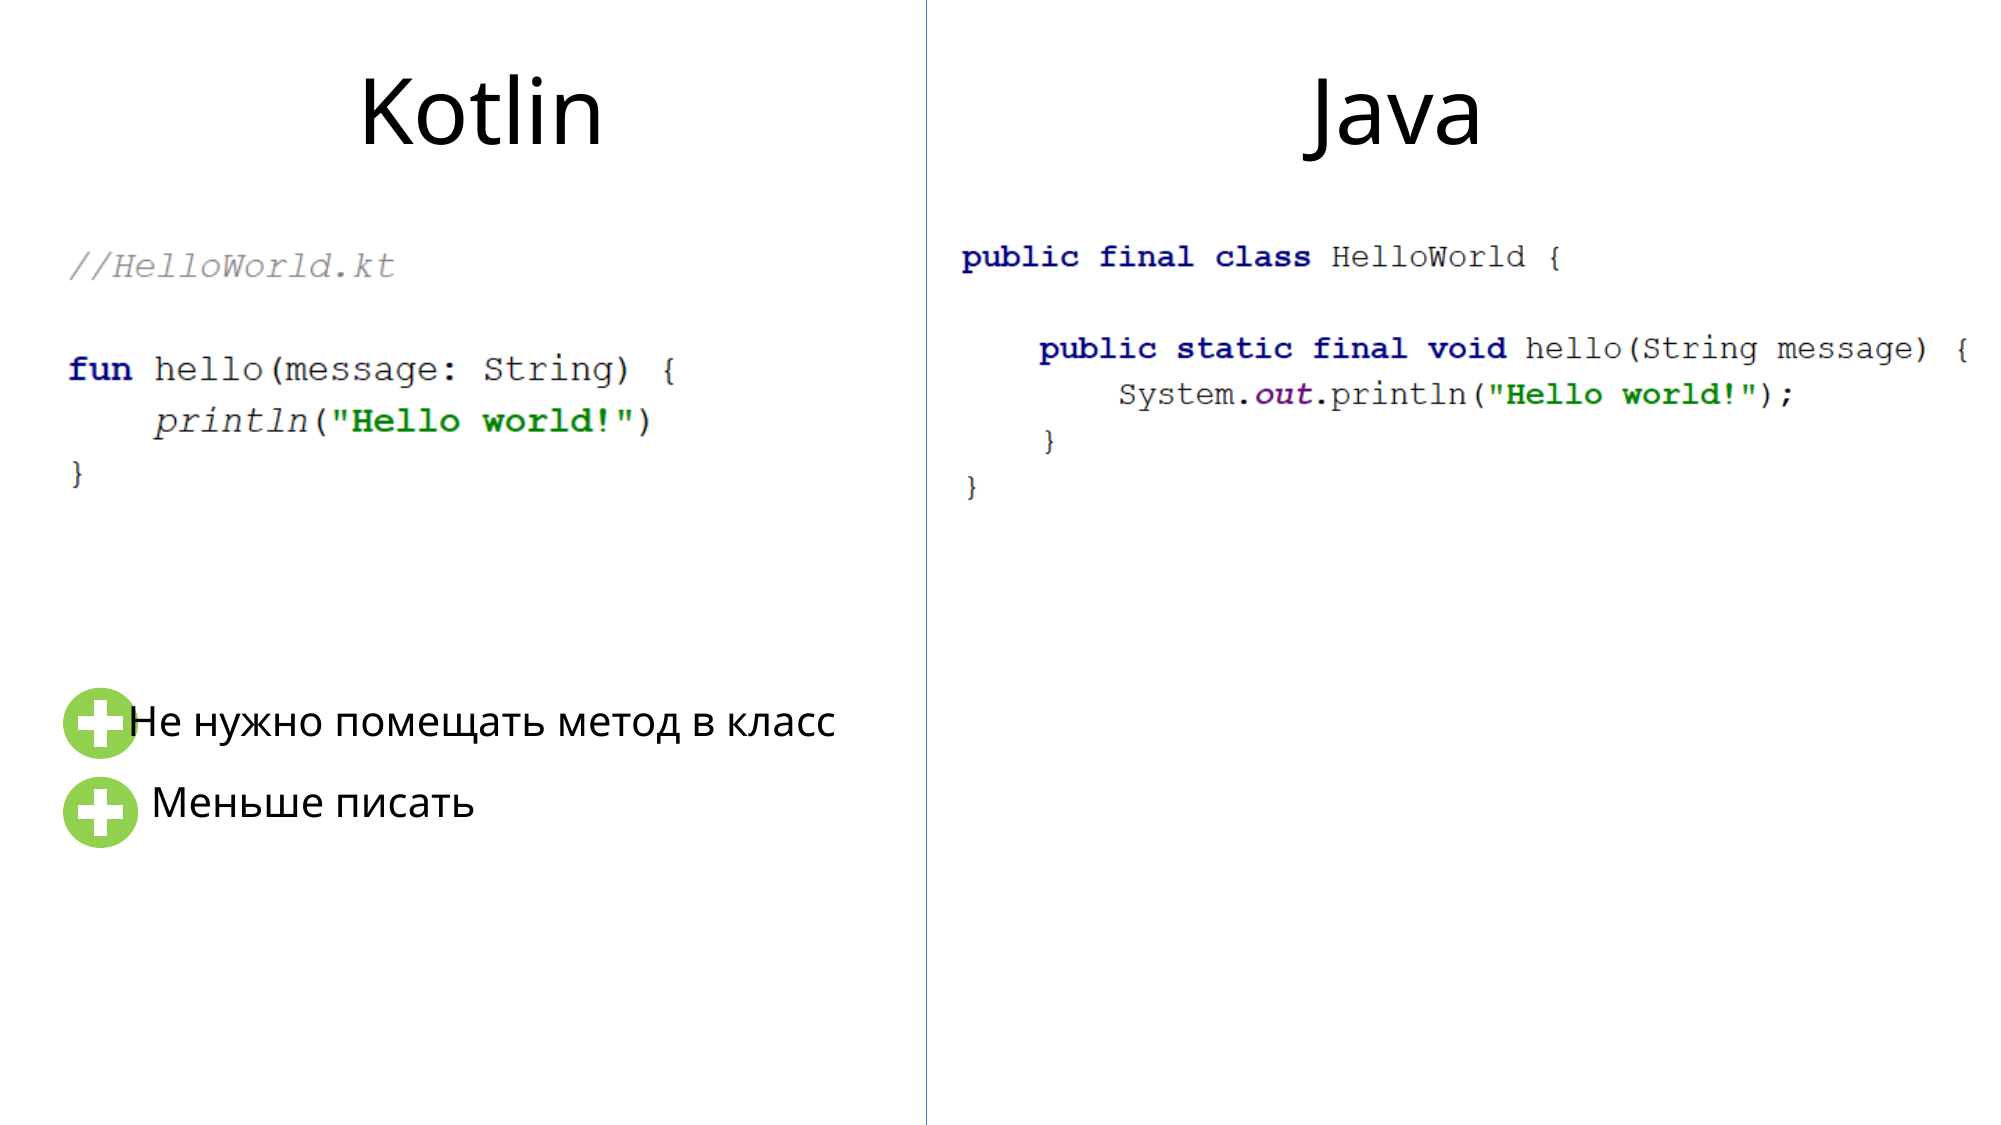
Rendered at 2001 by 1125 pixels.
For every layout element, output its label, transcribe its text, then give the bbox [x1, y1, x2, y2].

text_box Меньше писать [64, 694, 563, 913]
text_box Не нужно помещать метод в класс [64, 614, 900, 832]
title Kotlin [64, 6, 900, 225]
text_box Java [980, 6, 1816, 224]
picture [953, 229, 1979, 507]
picture [64, 224, 708, 507]
